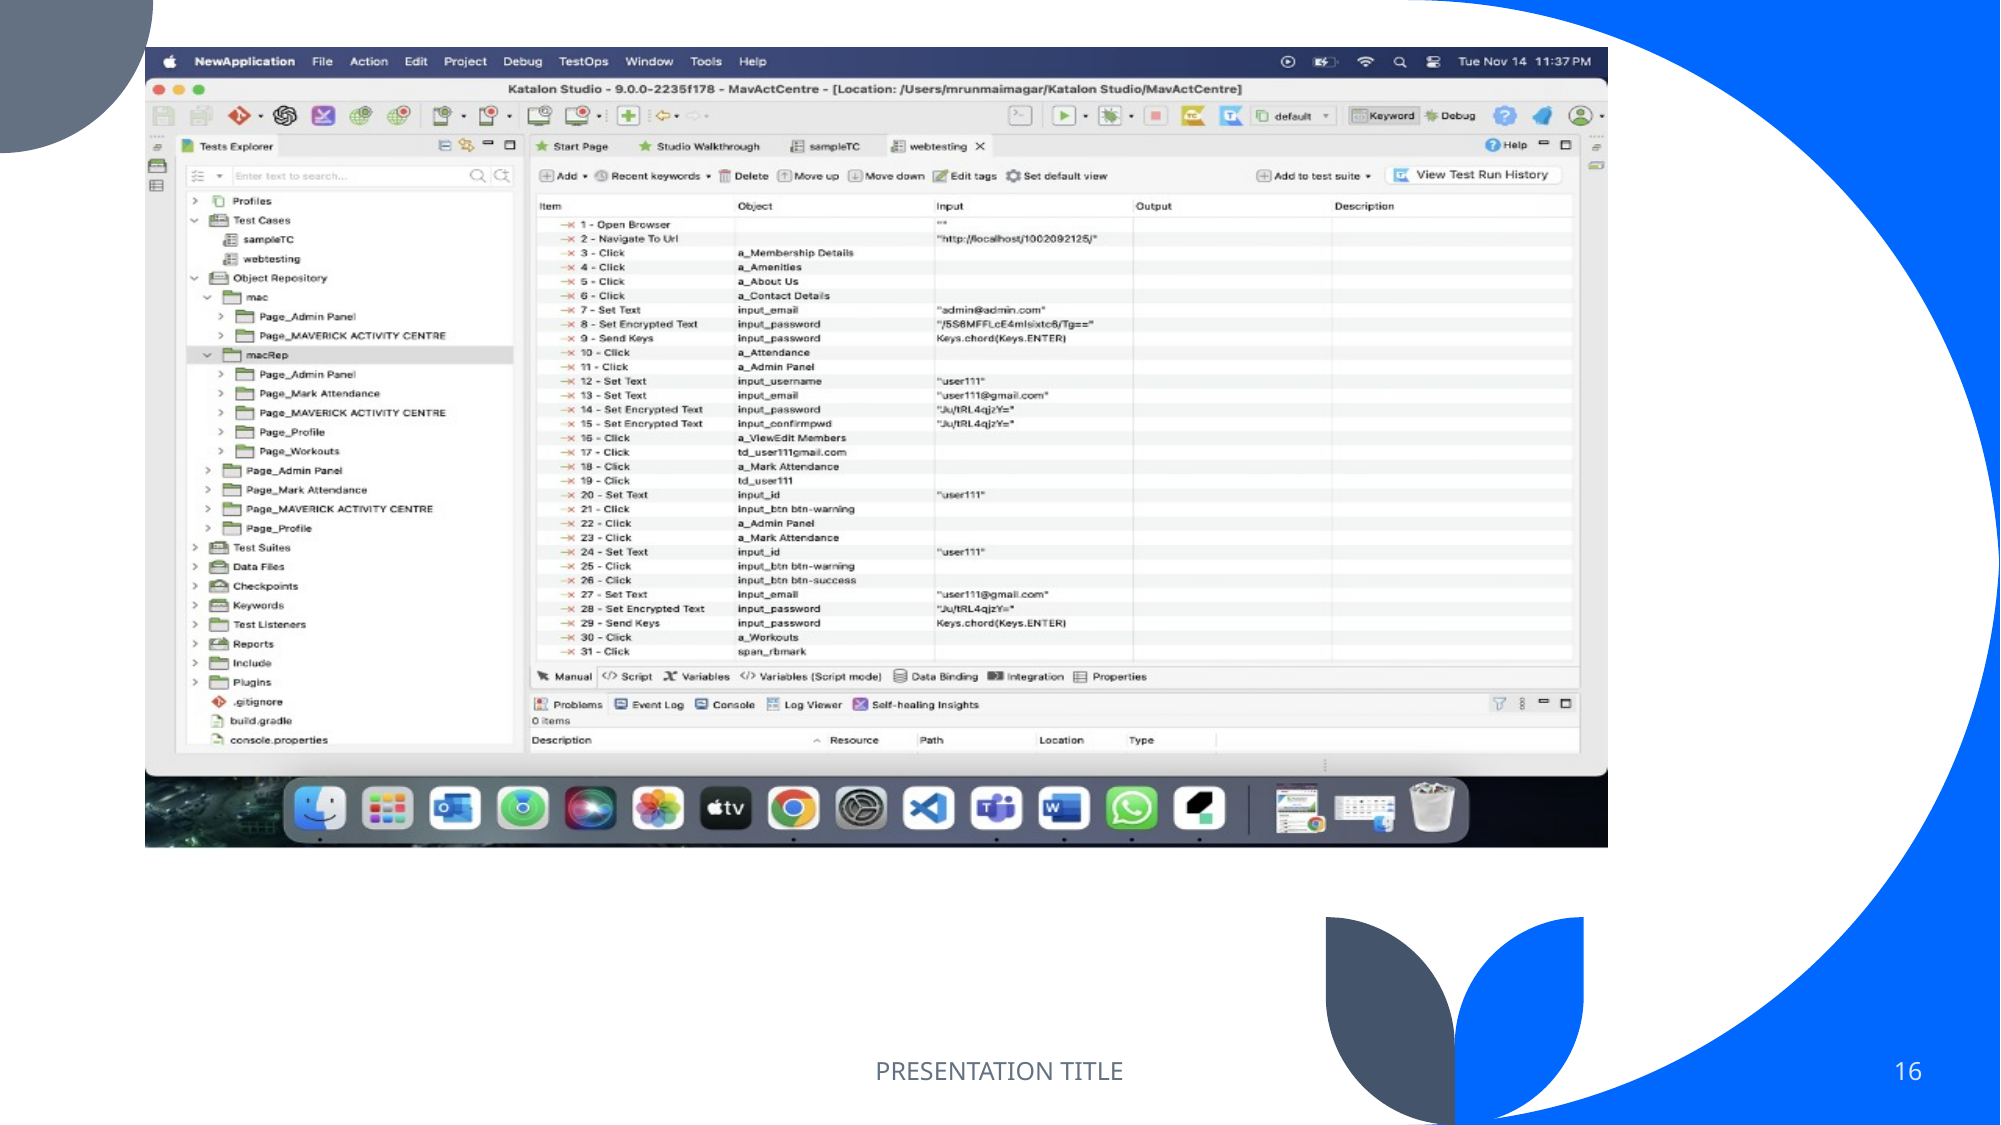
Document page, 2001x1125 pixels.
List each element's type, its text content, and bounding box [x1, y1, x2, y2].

slide_number 16 [1665, 1042, 1938, 1103]
picture [145, 47, 1608, 849]
footer PRESENTATION TITLE [662, 1042, 1338, 1103]
